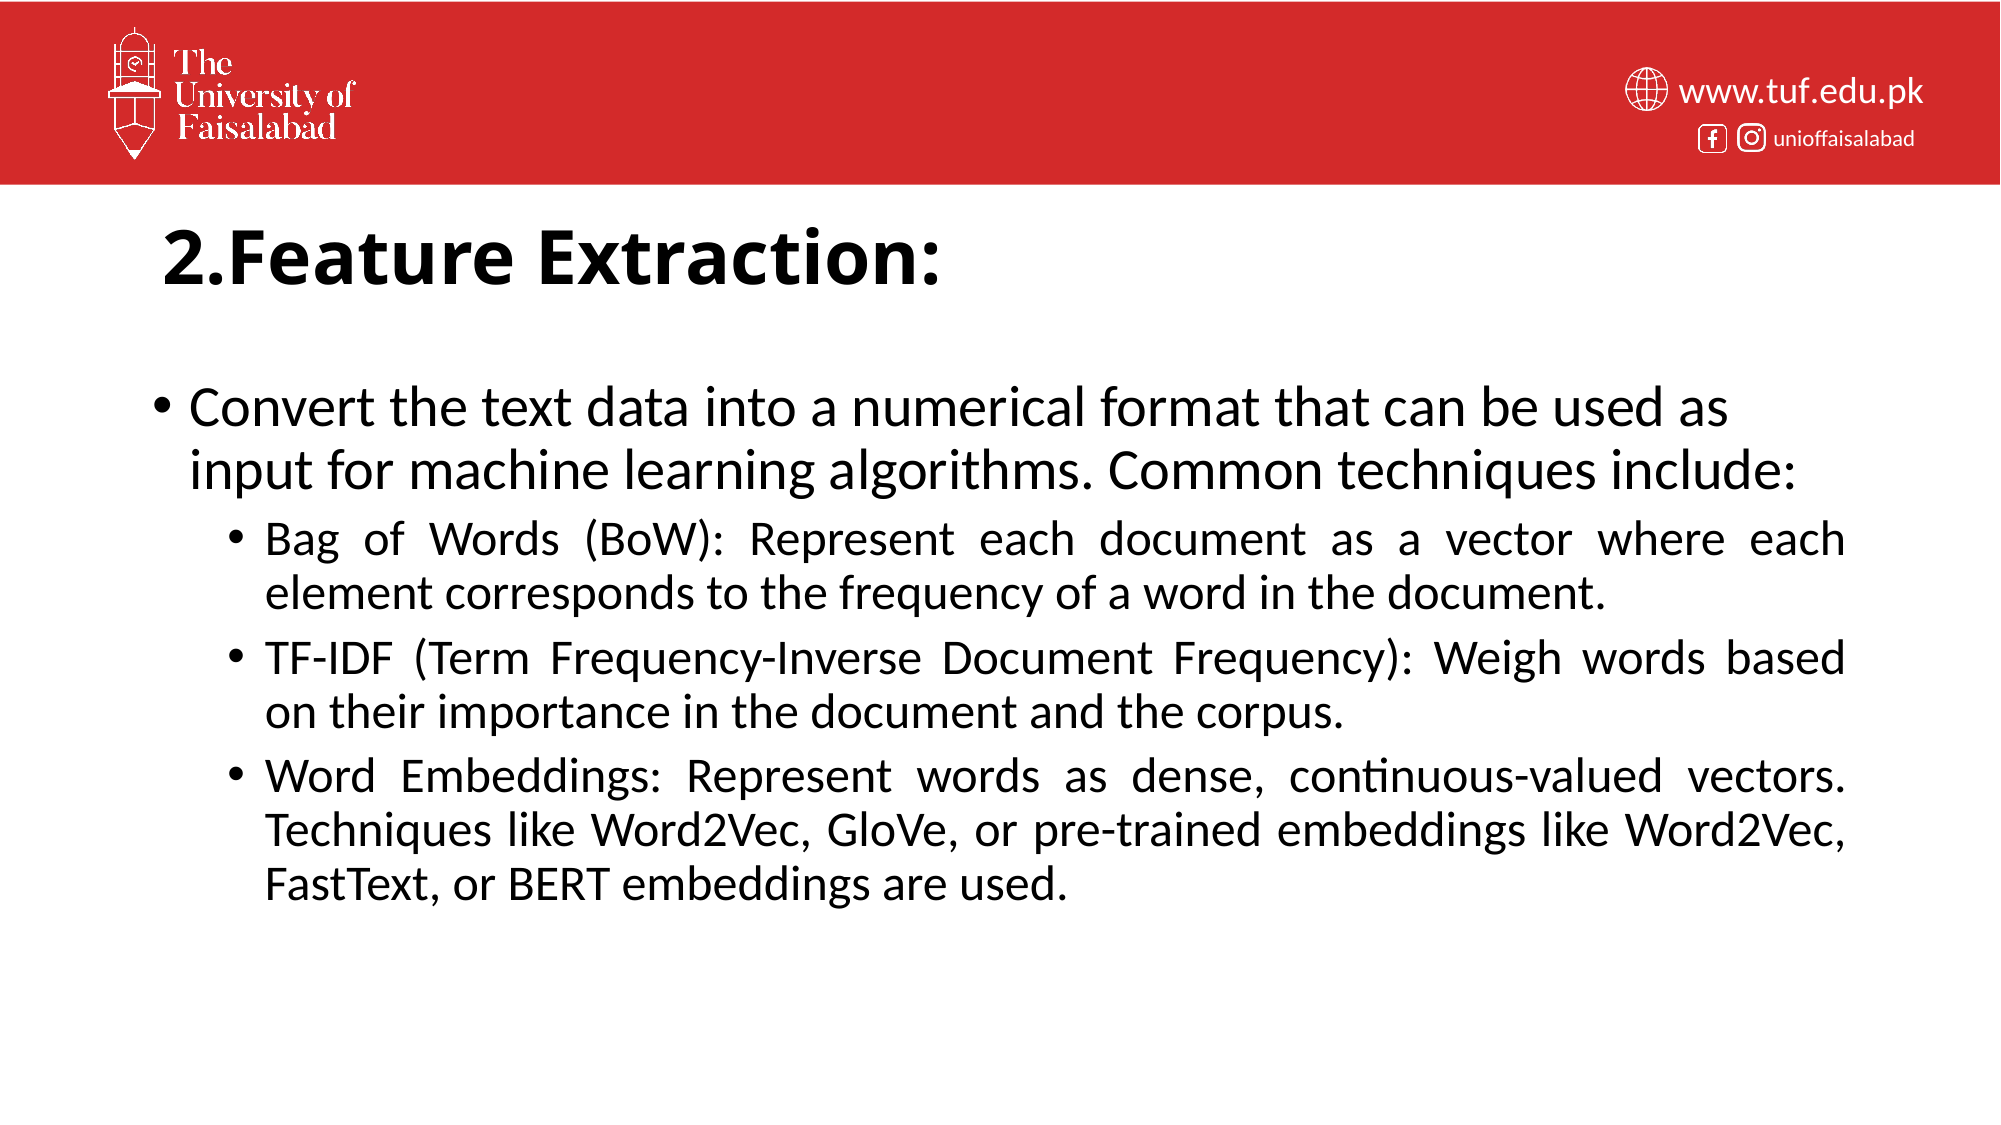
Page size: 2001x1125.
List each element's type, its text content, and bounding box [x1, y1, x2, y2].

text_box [0, 1, 2000, 185]
title 2.Feature Extraction: [147, 185, 1873, 369]
list Convert the text data into a numerical format that can be used as input for machine learning algorithms. Common techniques include: Bag of Words (BoW): Represent each document as a vector where each element corresponds to the frequency of a word in the document. TF-IDF (Term Frequency-Inverse Document Frequency): Weigh words based on their importance in the document and the corpus. Word Embeddings: Represent words as dense, continuous-valued vectors. Techniques like Word2Vec, GloVe, or pre-trained embeddings like Word2Vec, FastText, or BERT embeddings are used. [137, 368, 1863, 1083]
